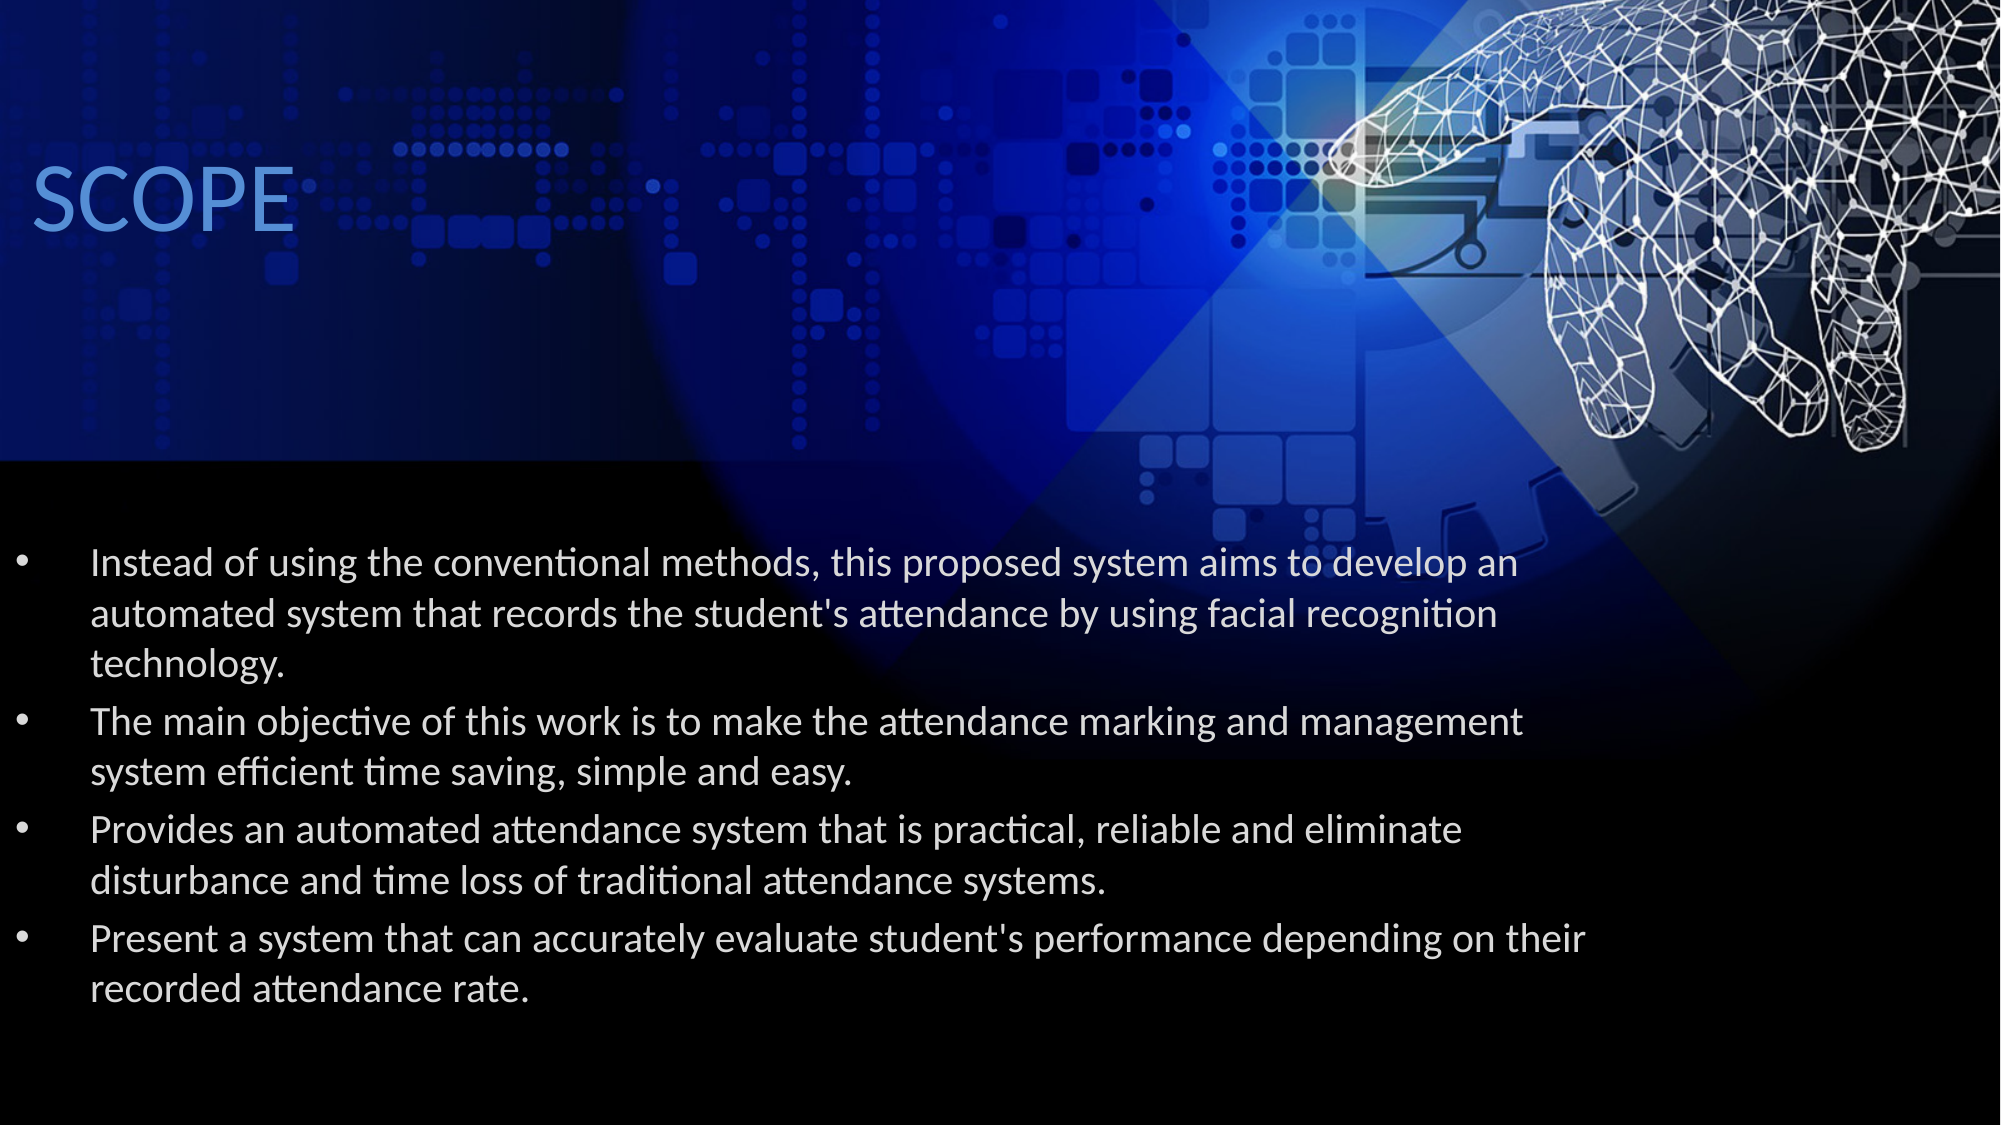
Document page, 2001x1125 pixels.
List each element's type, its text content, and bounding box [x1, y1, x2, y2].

title SCOPE [16, 107, 1754, 275]
list Instead of using the conventional methods, this proposed system aims to develop an automated system that records the student's attendance by using facial recognition technology. The main objective of this work is to make the attendance marking and management system efficient time saving, simple and easy. Provides an automated attendance system that is practical, reliable and eliminate disturbance and time loss of traditional attendance systems. Present a system that can accurately evaluate student's performance depending on their recorded attendance rate. [0, 527, 1607, 1125]
picture [0, 0, 2001, 1125]
